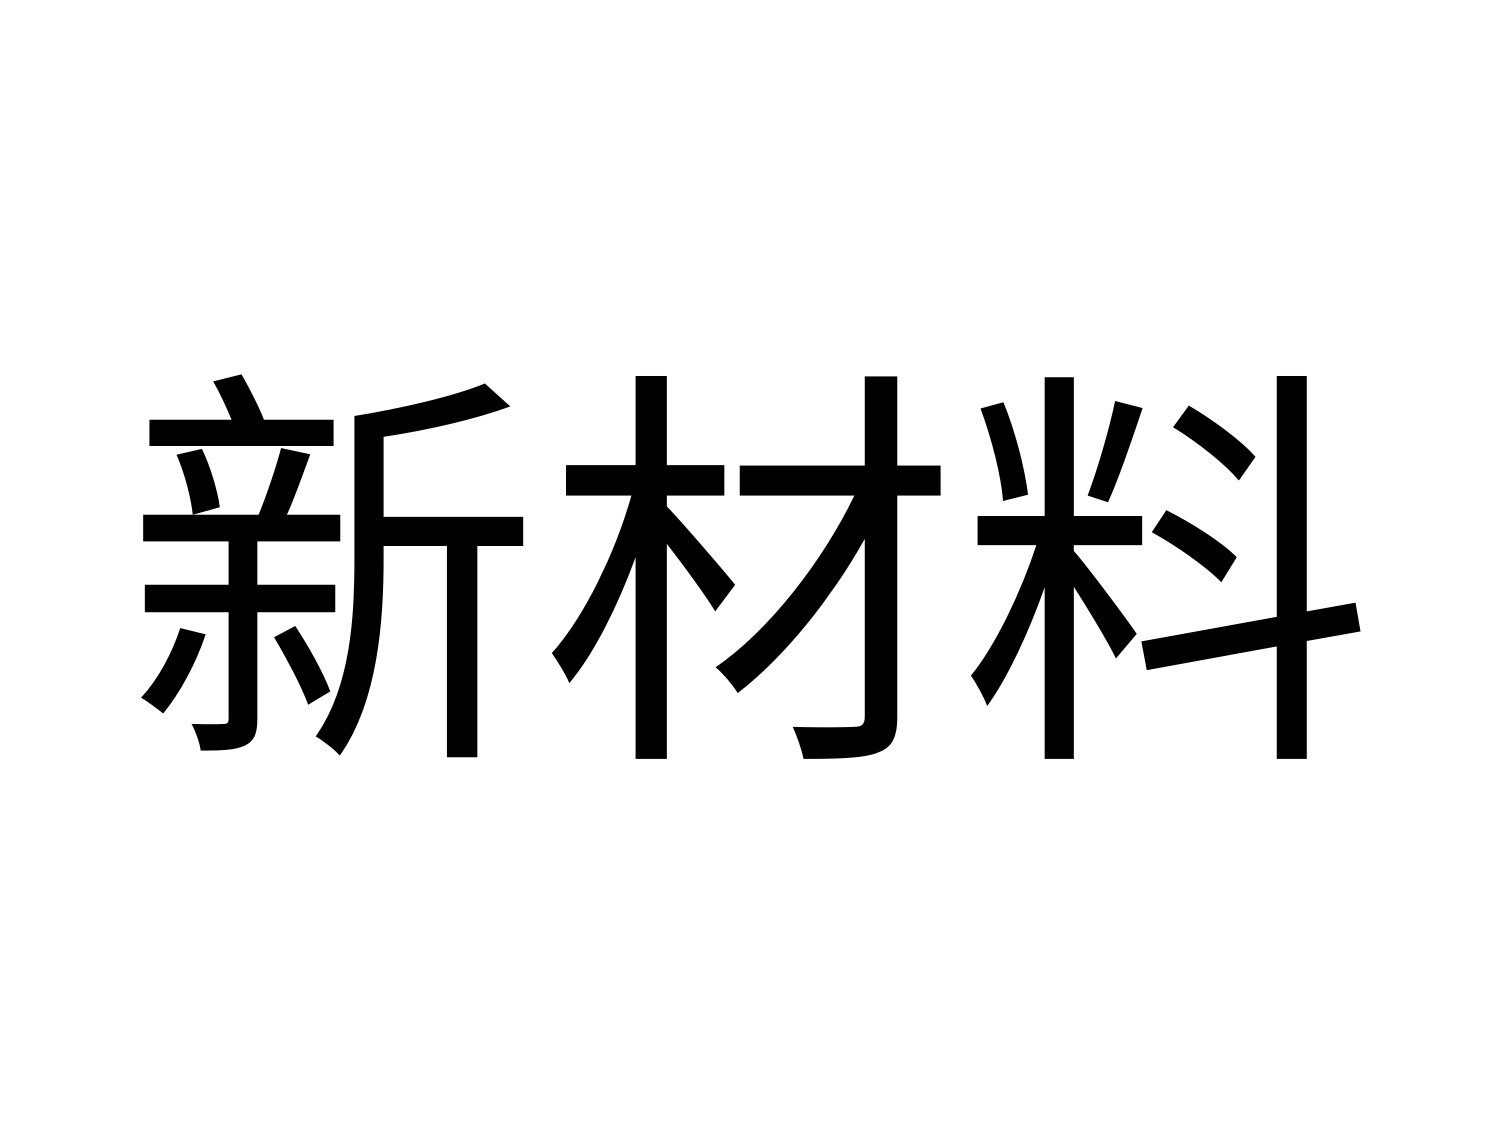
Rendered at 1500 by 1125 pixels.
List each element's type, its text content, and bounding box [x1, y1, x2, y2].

text_box 新材料 [109, 302, 1390, 818]
